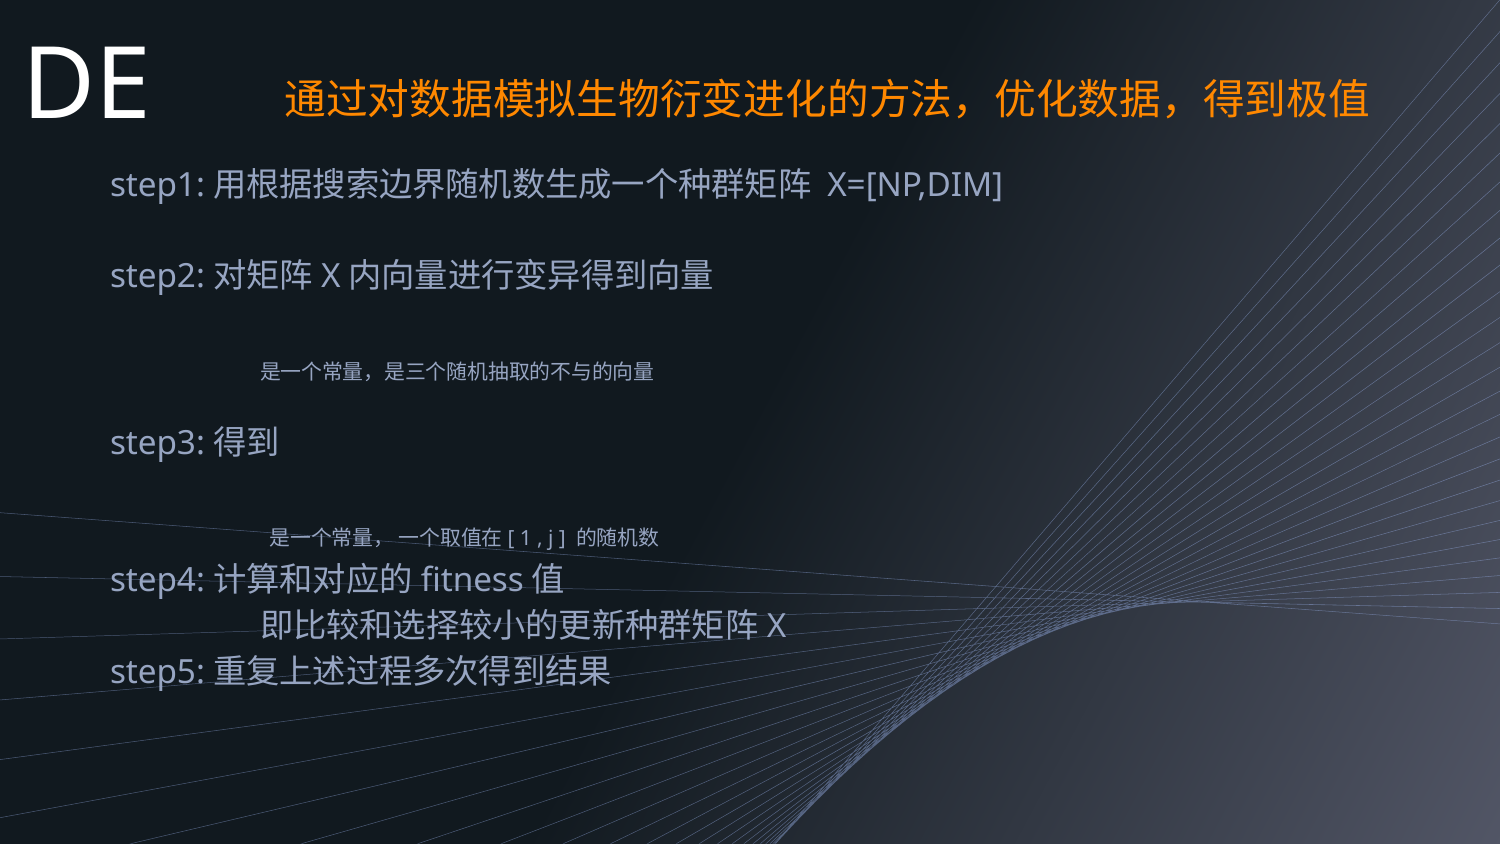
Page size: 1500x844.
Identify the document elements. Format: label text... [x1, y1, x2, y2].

text_box 通过对数据模拟生物衍变进化的方法，优化数据，得到极值 [272, 45, 1383, 124]
title DE [22, 28, 731, 141]
